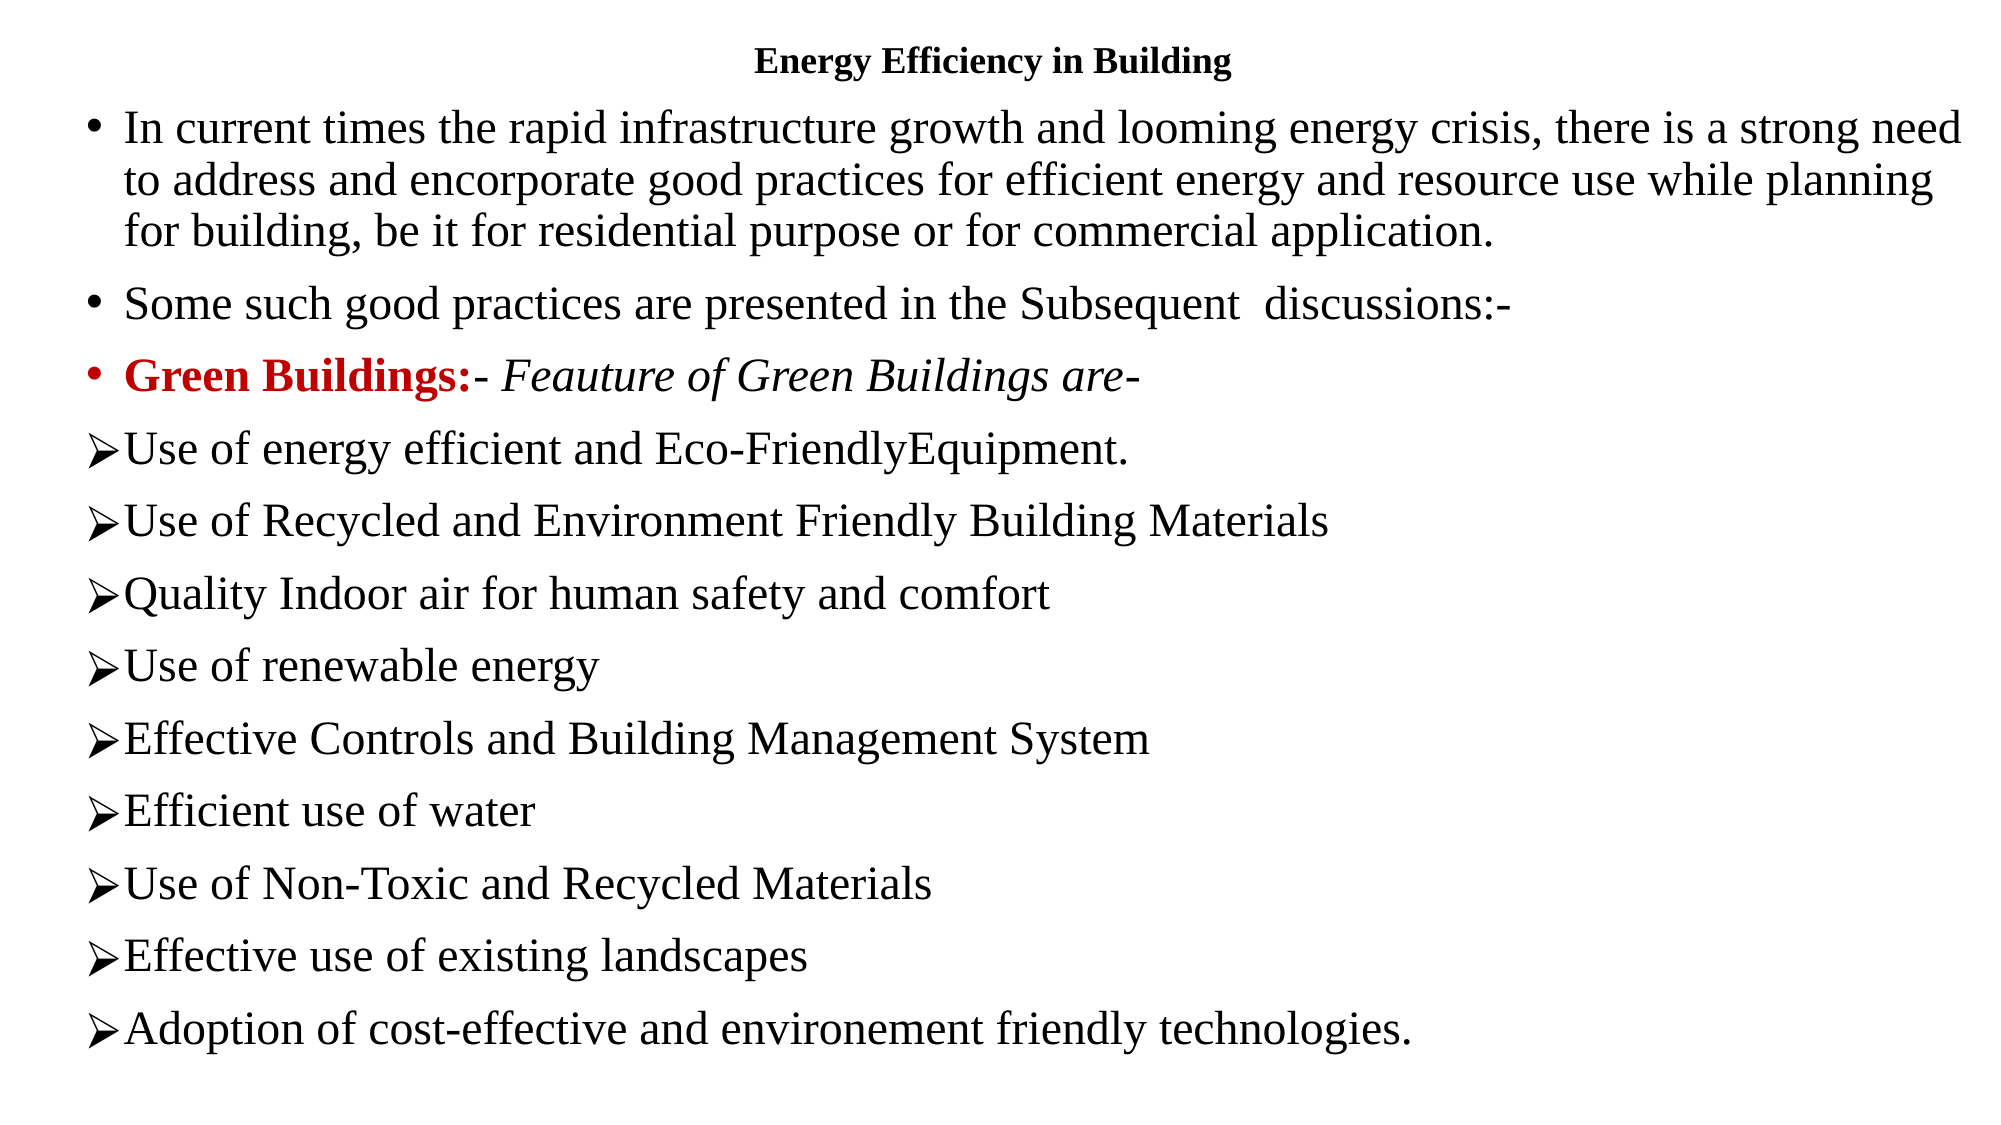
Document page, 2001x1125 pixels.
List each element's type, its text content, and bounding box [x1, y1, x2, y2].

list In current times the rapid infrastructure growth and looming energy crisis, there is a strong need to address and encorporate good practices for efficient energy and resource use while planning for building, be it for residential purpose or for commercial application. Some such good practices are presented in the Subsequent discussions:- Green Buildings:- Feauture of Green Buildings are- Use of energy efficient and Eco-FriendlyEquipment. Use of Recycled and Environment Friendly Building Materials Quality Indoor air for human safety and comfort Use of renewable energy Effective Controls and Building Management System Efficient use of water Use of Non-Toxic and Recycled Materials Effective use of existing landscapes Adoption of cost-effective and environement friendly technologies. [71, 94, 1989, 809]
title Energy Efficiency in Building [137, 15, 1863, 94]
